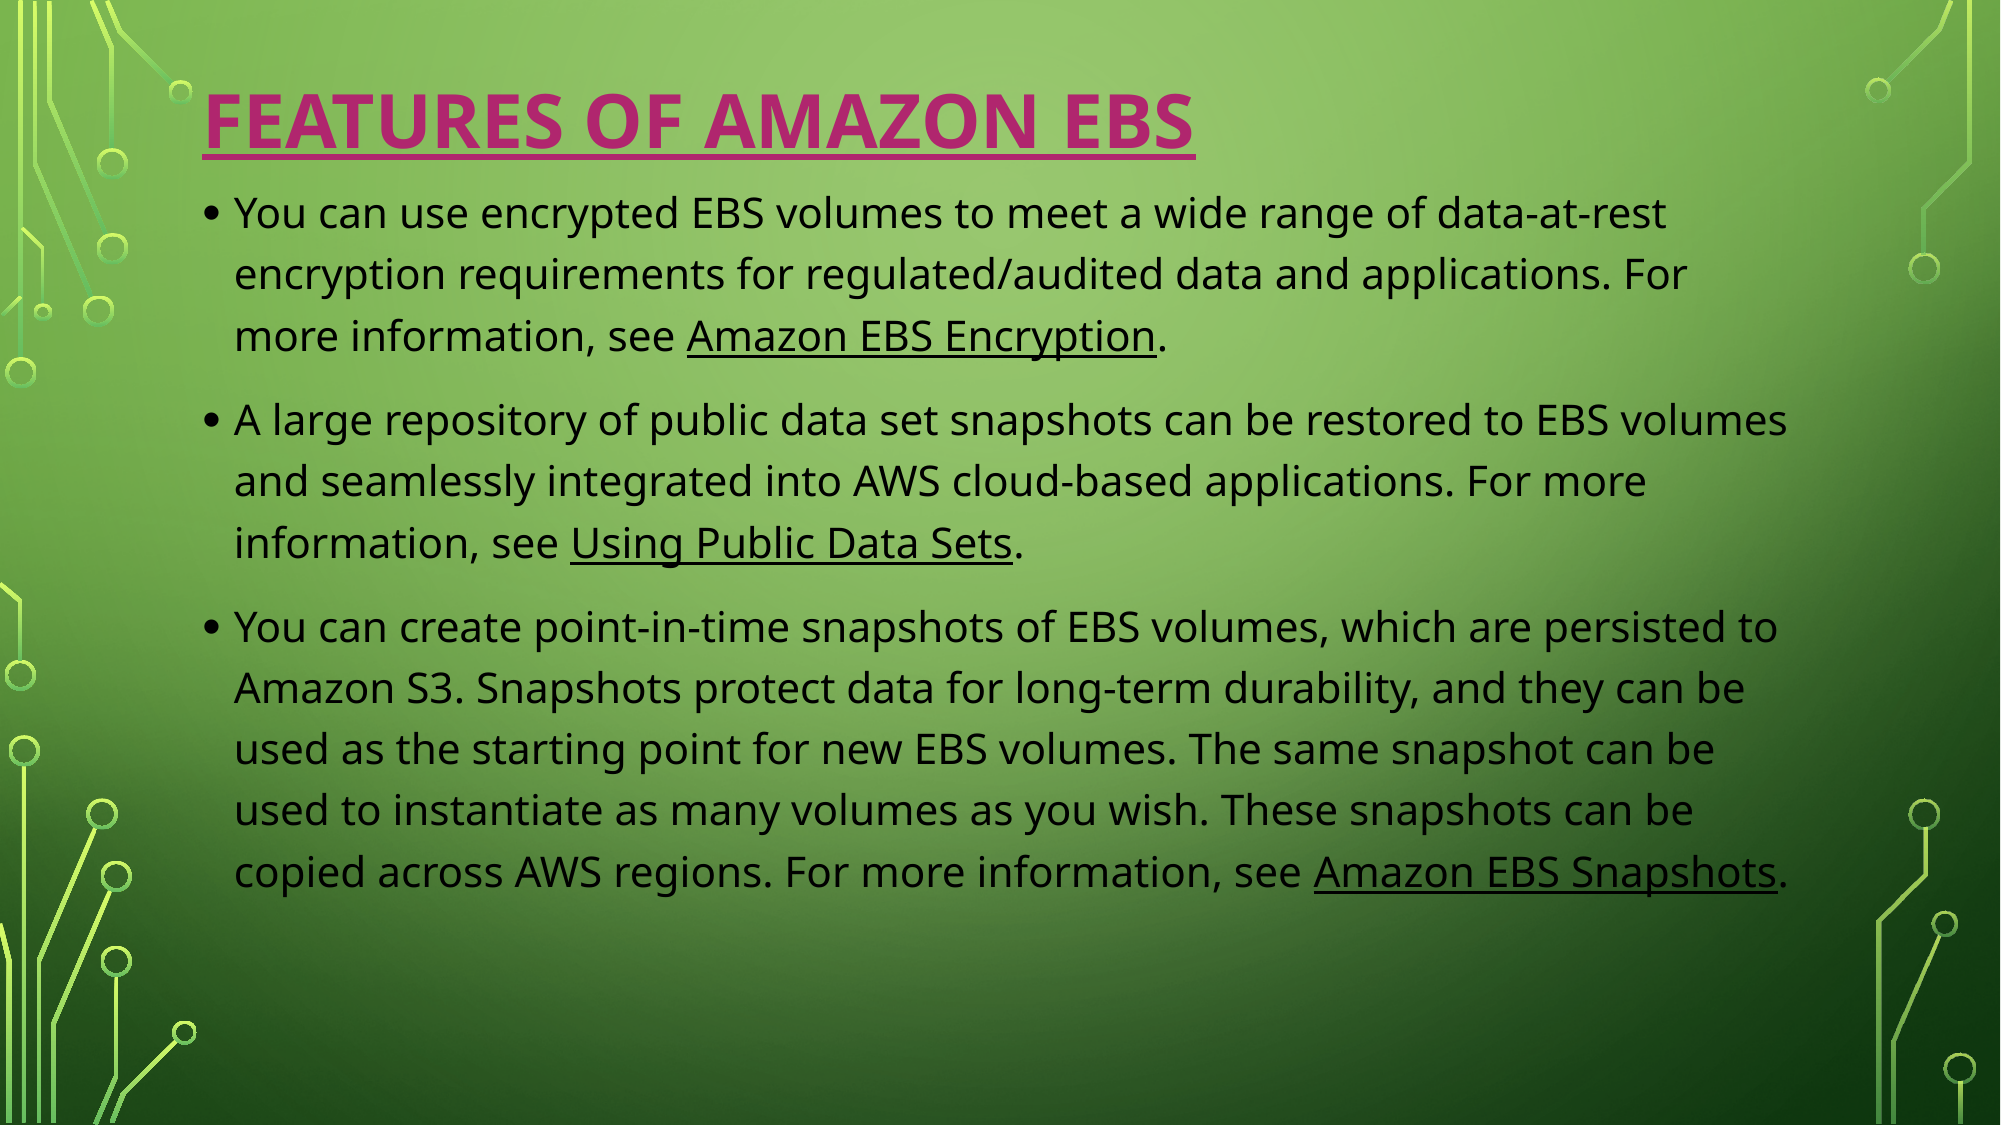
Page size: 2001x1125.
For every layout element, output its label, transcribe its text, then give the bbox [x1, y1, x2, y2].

title Features of amazon ebs [187, 32, 1813, 168]
list You can use encrypted EBS volumes to meet a wide range of data-at-rest encryption requirements for regulated/audited data and applications. For more information, see Amazon EBS Encryption. A large repository of public data set snapshots can be restored to EBS volumes and seamlessly integrated into AWS cloud-based applications. For more information, see Using Public Data Sets. You can create point-in-time snapshots of EBS volumes, which are persisted to Amazon S3. Snapshots protect data for long-term durability, and they can be used as the starting point for new EBS volumes. The same snapshot can be used to instantiate as many volumes as you wish. These snapshots can be copied across AWS regions. For more information, see Amazon EBS Snapshots. [187, 168, 1813, 950]
